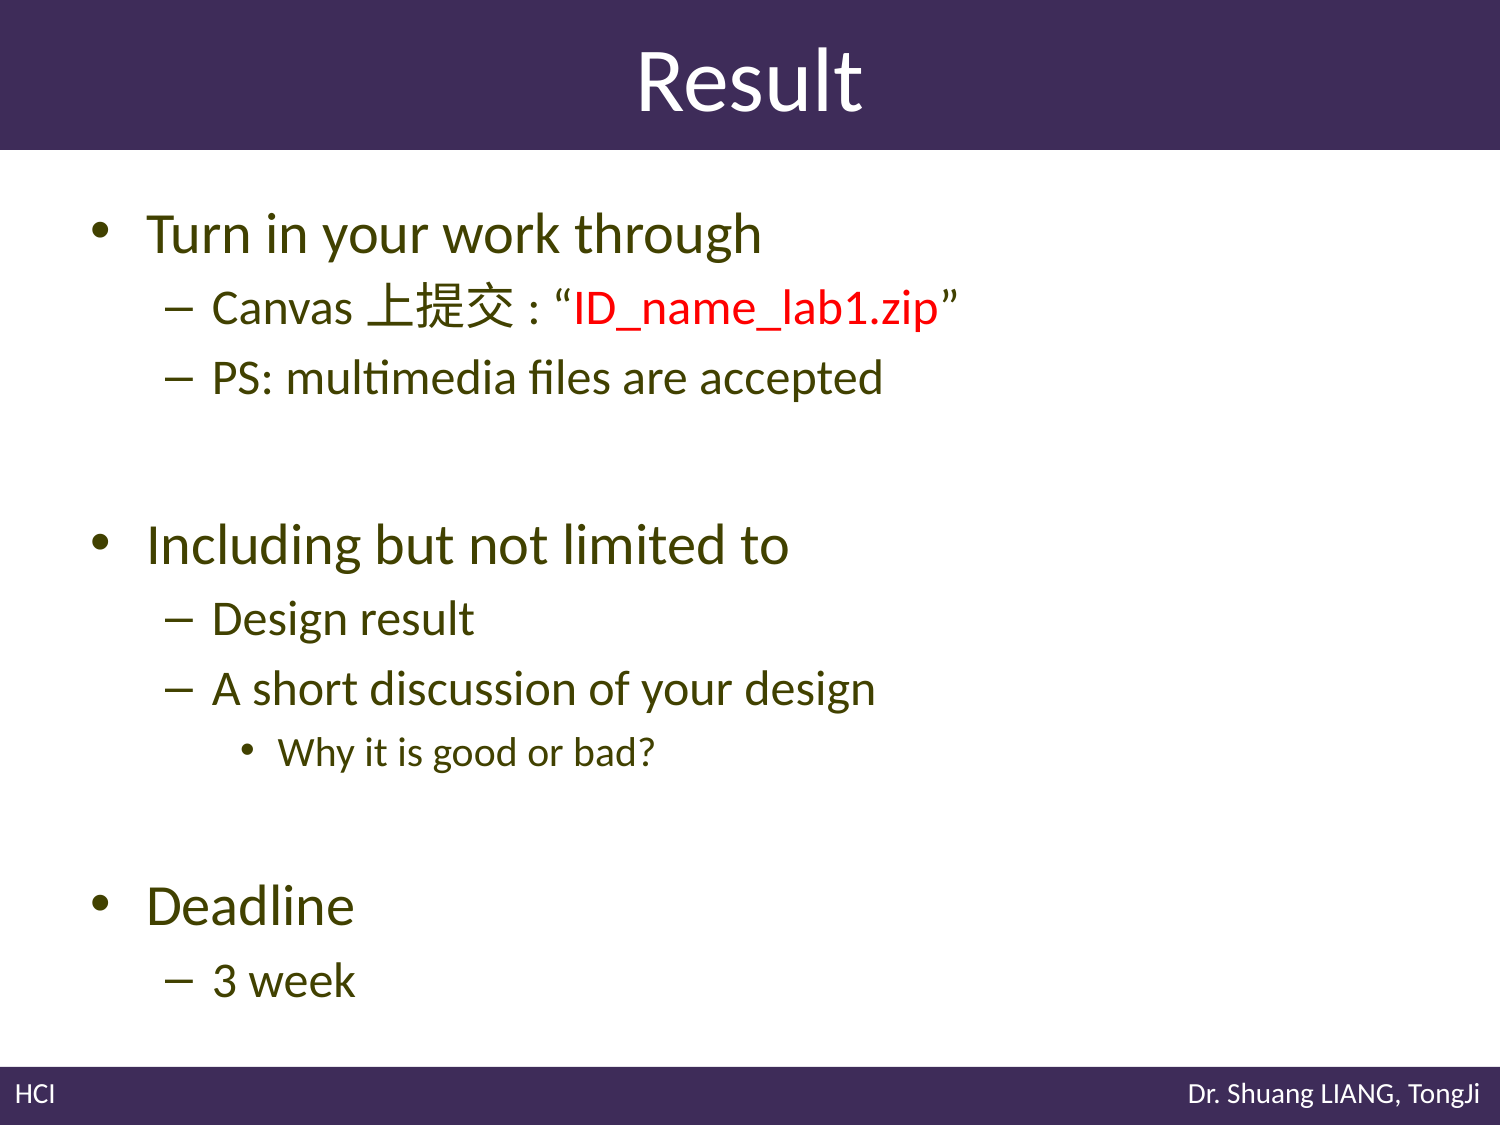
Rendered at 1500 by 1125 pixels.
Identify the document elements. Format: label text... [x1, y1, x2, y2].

title Result [0, 0, 1500, 150]
list Turn in your work through Canvas上提交: “ID_name_lab1.zip” PS: multimedia files are accepted Including but not limited to Design result A short discussion of your design Why it is good or bad? Deadline 3 week [75, 187, 1425, 1025]
footer HCI Dr. Shuang LIANG, TongJi [0, 1066, 1500, 1125]
